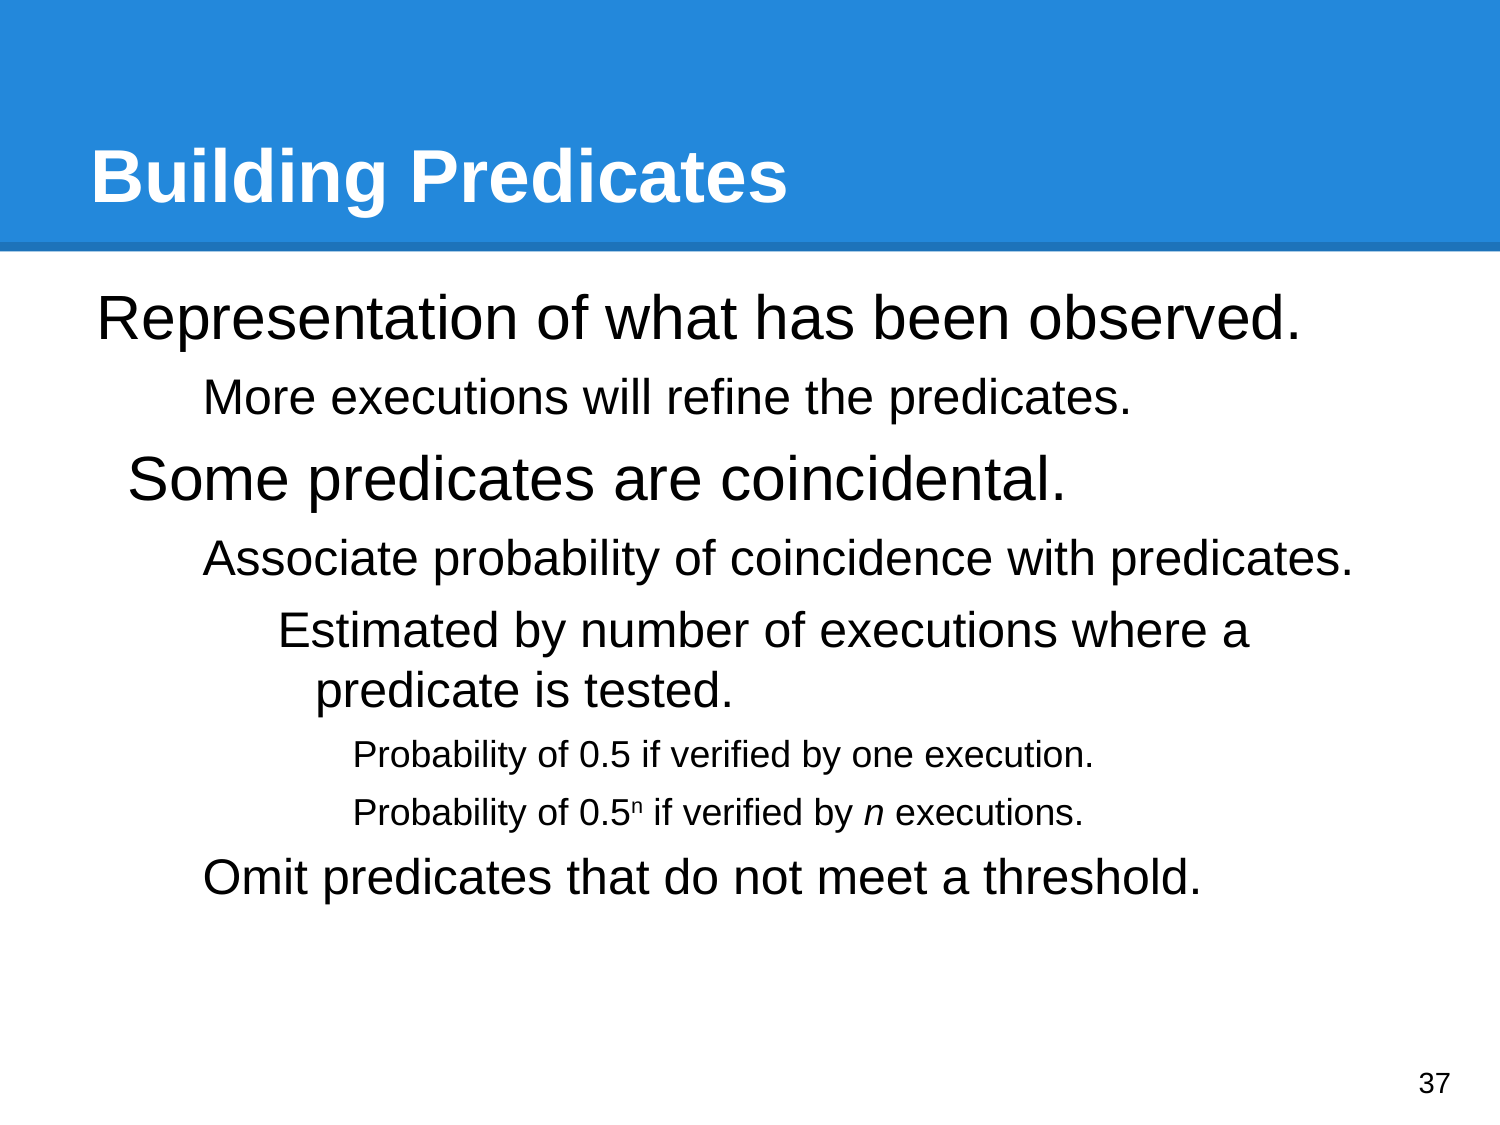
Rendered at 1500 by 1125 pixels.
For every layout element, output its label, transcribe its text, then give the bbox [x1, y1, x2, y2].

list Representation of what has been observed. More executions will refine the predicates. Some predicates are coincidental. Associate probability of coincidence with predicates. Estimated by number of executions where a predicate is tested. Probability of 0.5 if verified by one execution. Probability of 0.5n if verified by n executions. Omit predicates that do not meet a threshold. [75, 262, 1425, 1078]
title Building Predicates [75, 45, 1425, 233]
slide_number ‹#› [1403, 1038, 1494, 1125]
